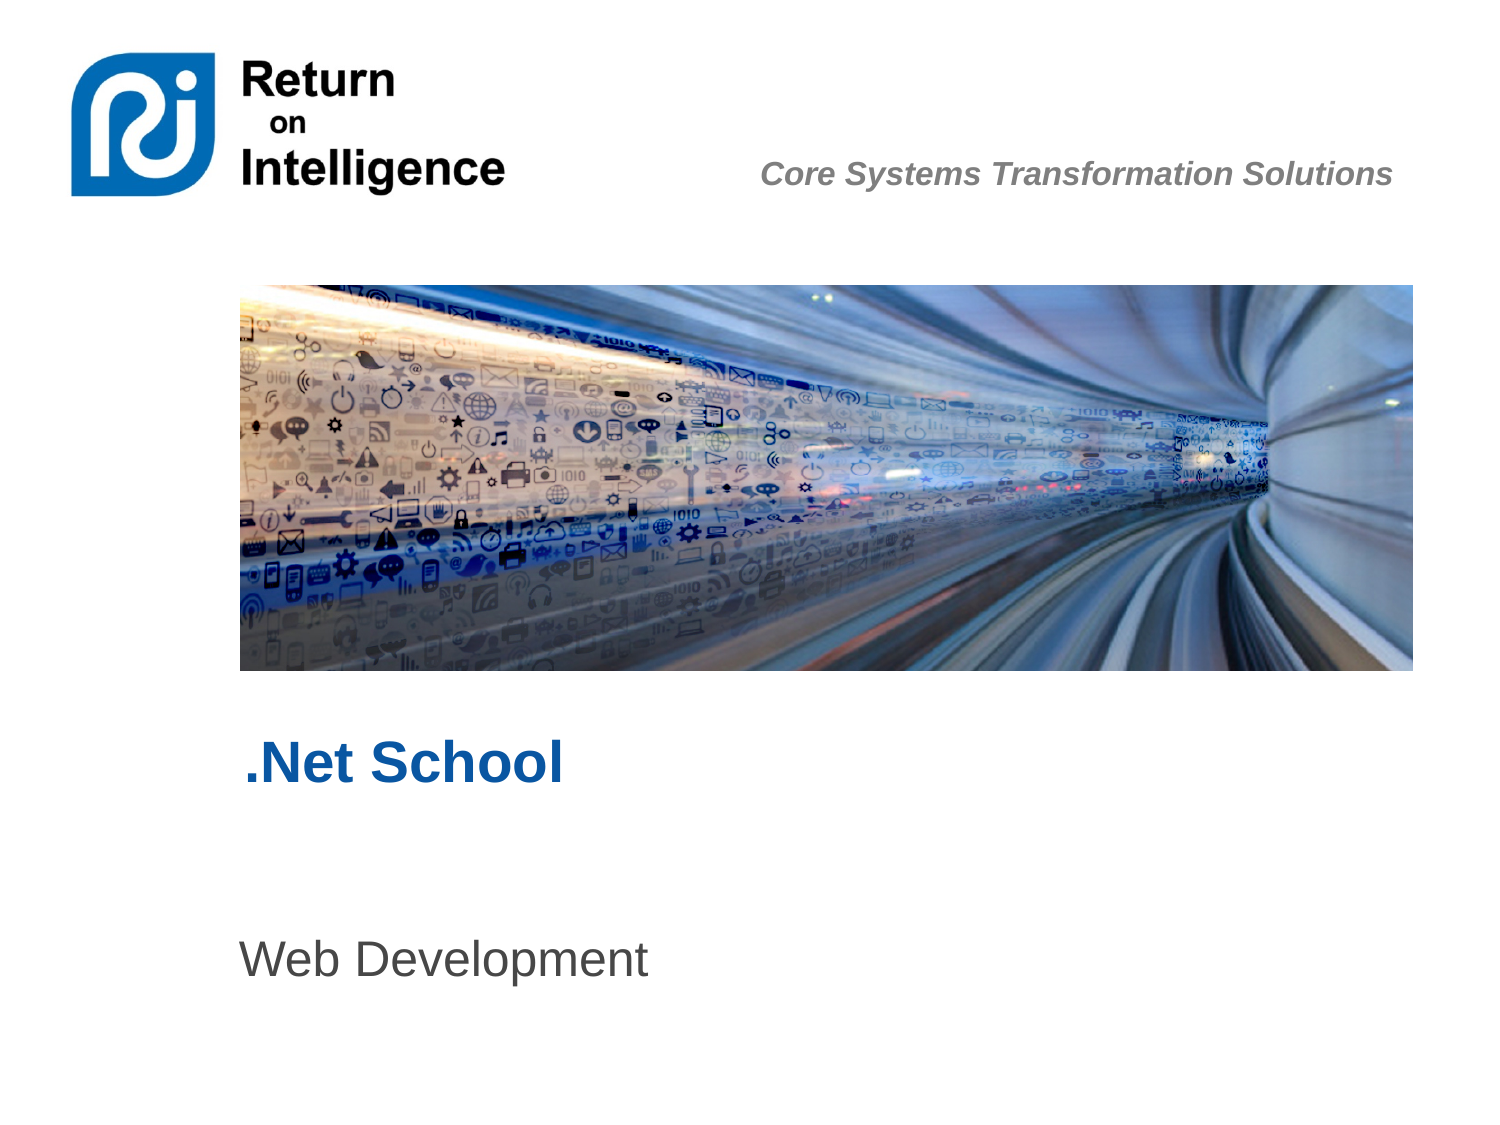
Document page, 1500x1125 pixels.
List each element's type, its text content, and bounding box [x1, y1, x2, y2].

picture [240, 285, 1413, 671]
picture [63, 39, 523, 197]
list Web Development [223, 908, 1350, 995]
title .Net School [229, 716, 1355, 867]
